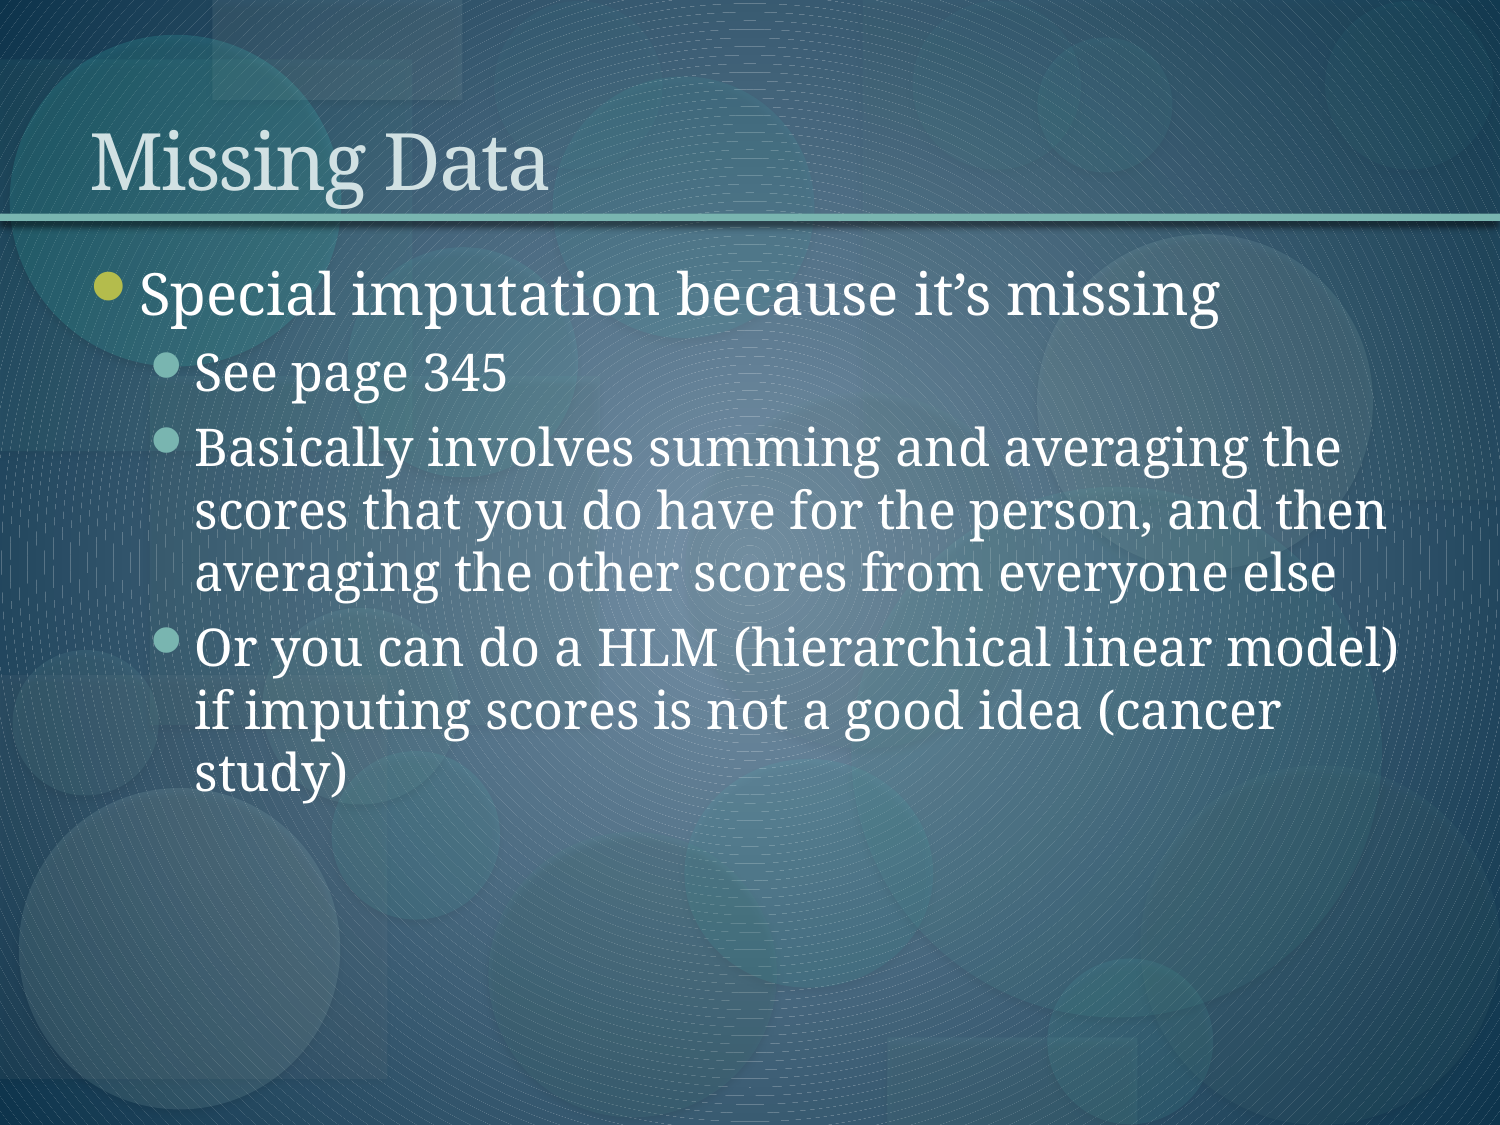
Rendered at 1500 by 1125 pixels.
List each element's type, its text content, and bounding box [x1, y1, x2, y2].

list Special imputation because it’s missing See page 345 Basically involves summing and averaging the scores that you do have for the person, and then averaging the other scores from everyone else Or you can do a HLM (hierarchical linear model) if imputing scores is not a good idea (cancer study) [75, 249, 1425, 1000]
title Missing Data [75, 26, 1425, 214]
